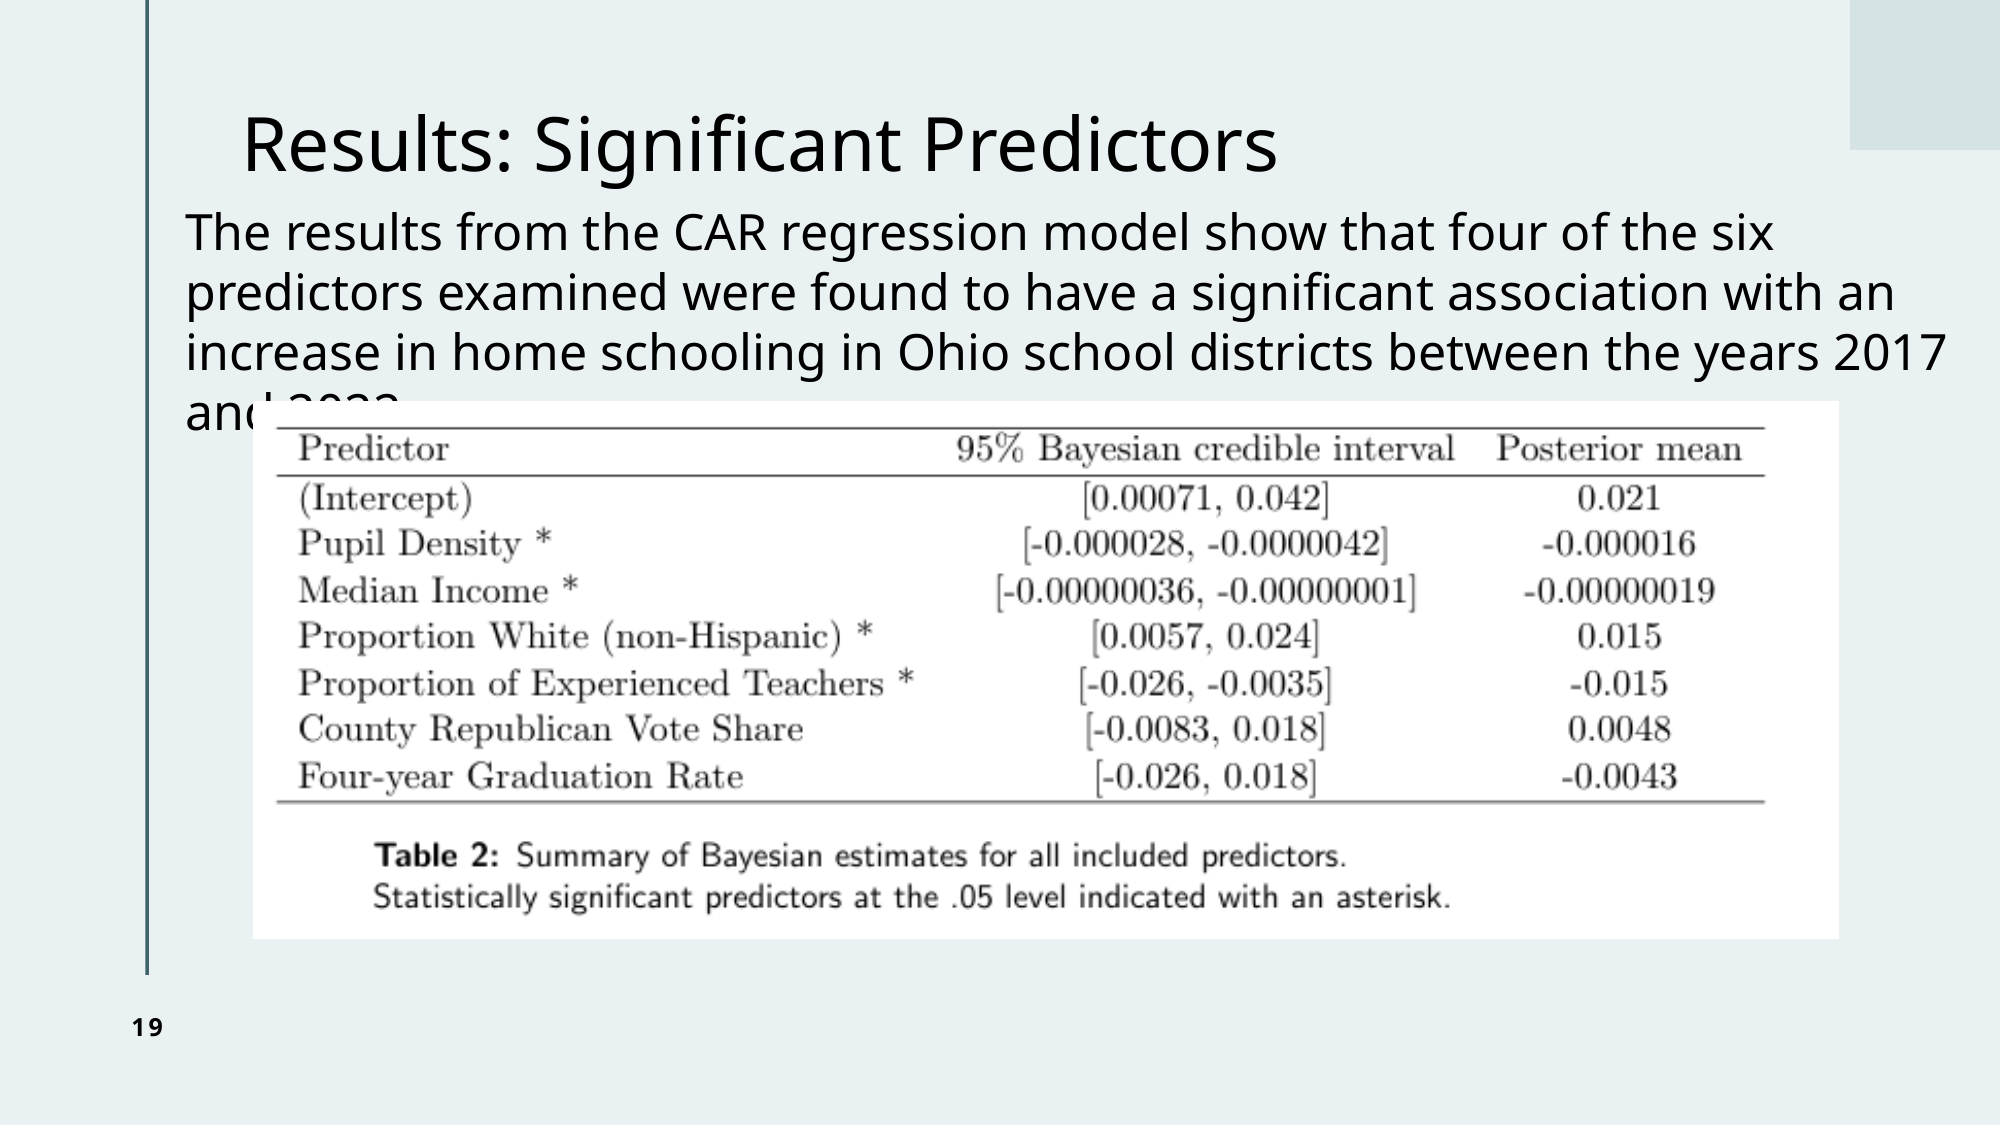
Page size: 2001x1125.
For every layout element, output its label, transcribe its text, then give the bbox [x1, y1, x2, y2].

title Results: Significant Predictors [240, 82, 1743, 200]
list The results from the CAR regression model show that four of the six predictors examined were found to have a significant association with an increase in home schooling in Ohio school districts between the years 2017 and 2022: [185, 200, 1961, 964]
picture [253, 401, 1840, 939]
slide_number 19 [67, 975, 227, 1082]
